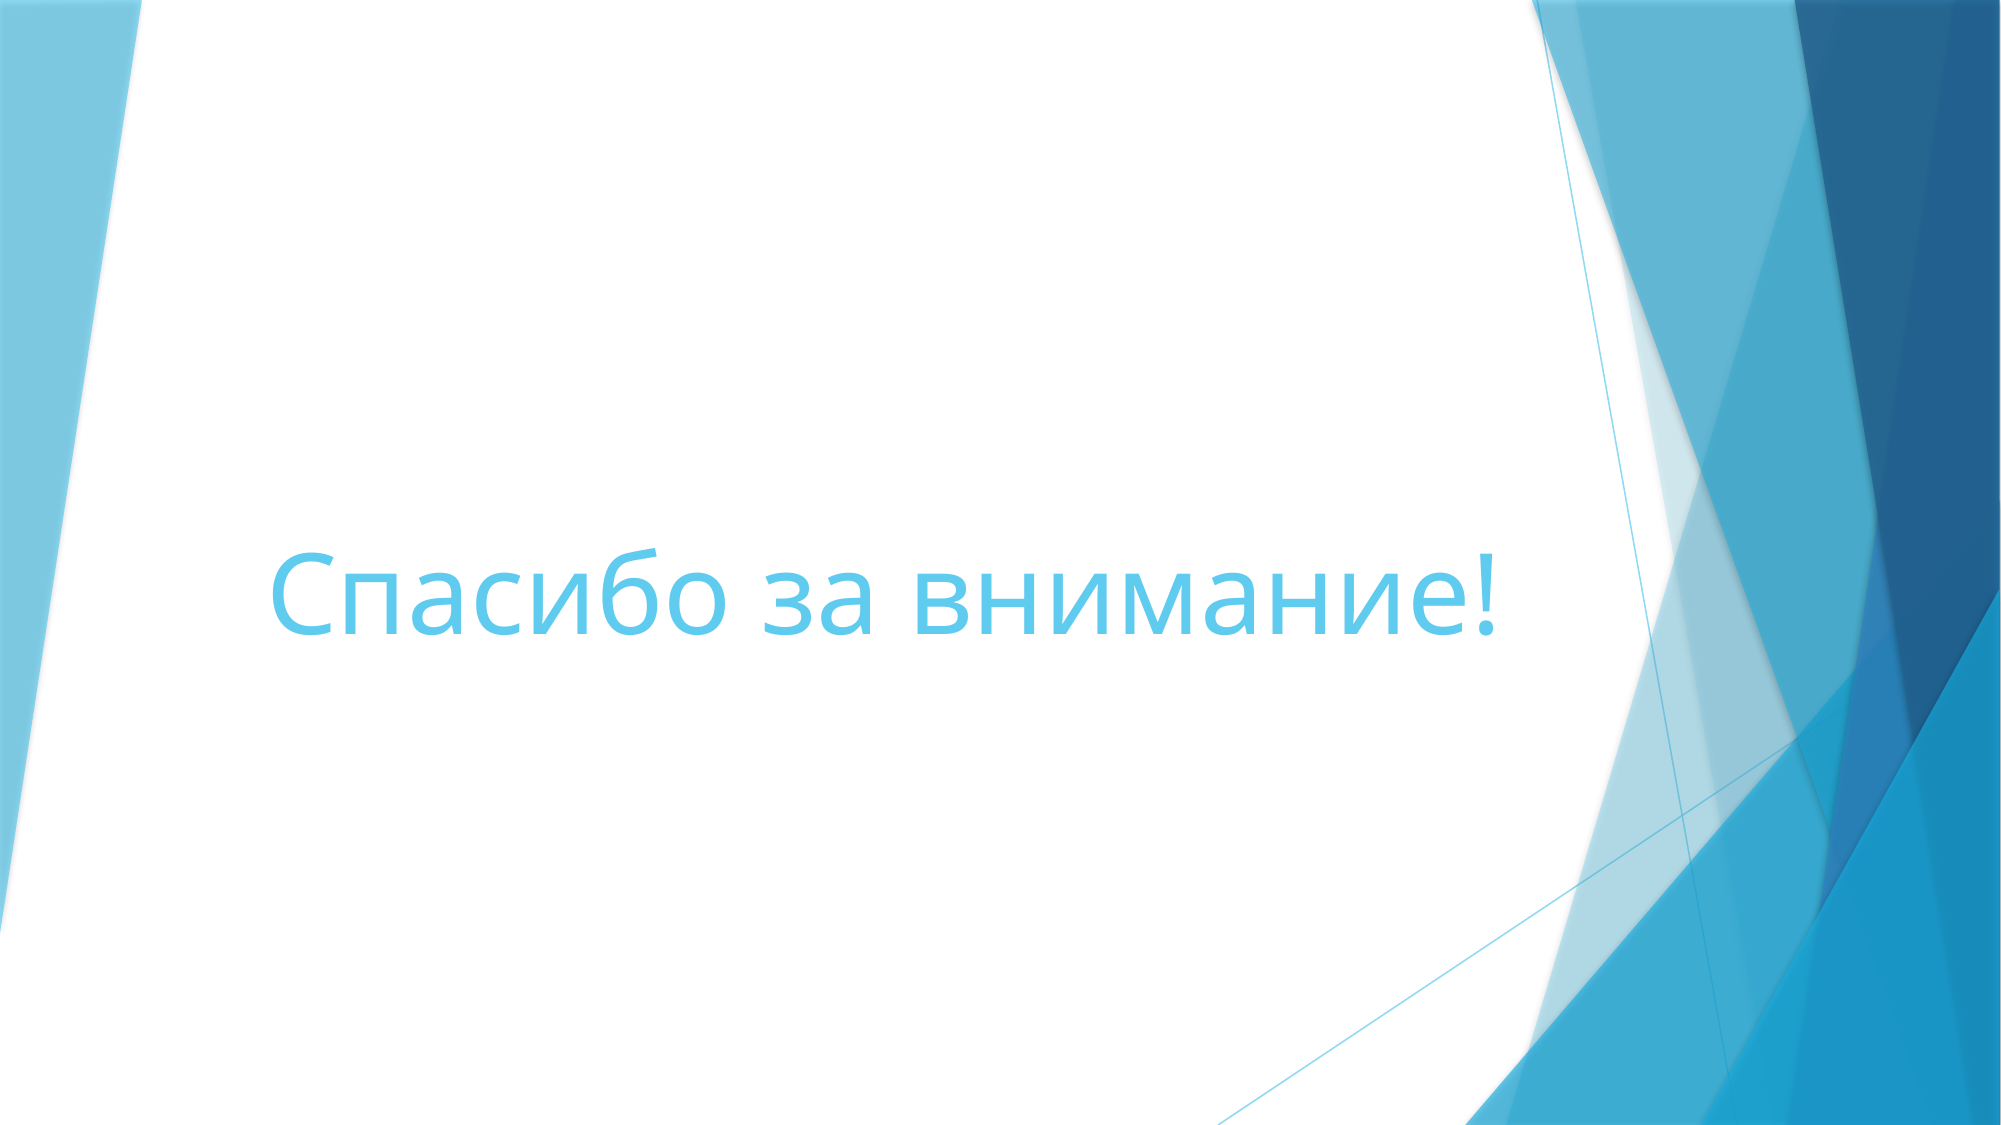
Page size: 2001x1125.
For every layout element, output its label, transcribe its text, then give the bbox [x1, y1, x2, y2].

title Спасибо за внимание! [247, 394, 1522, 665]
